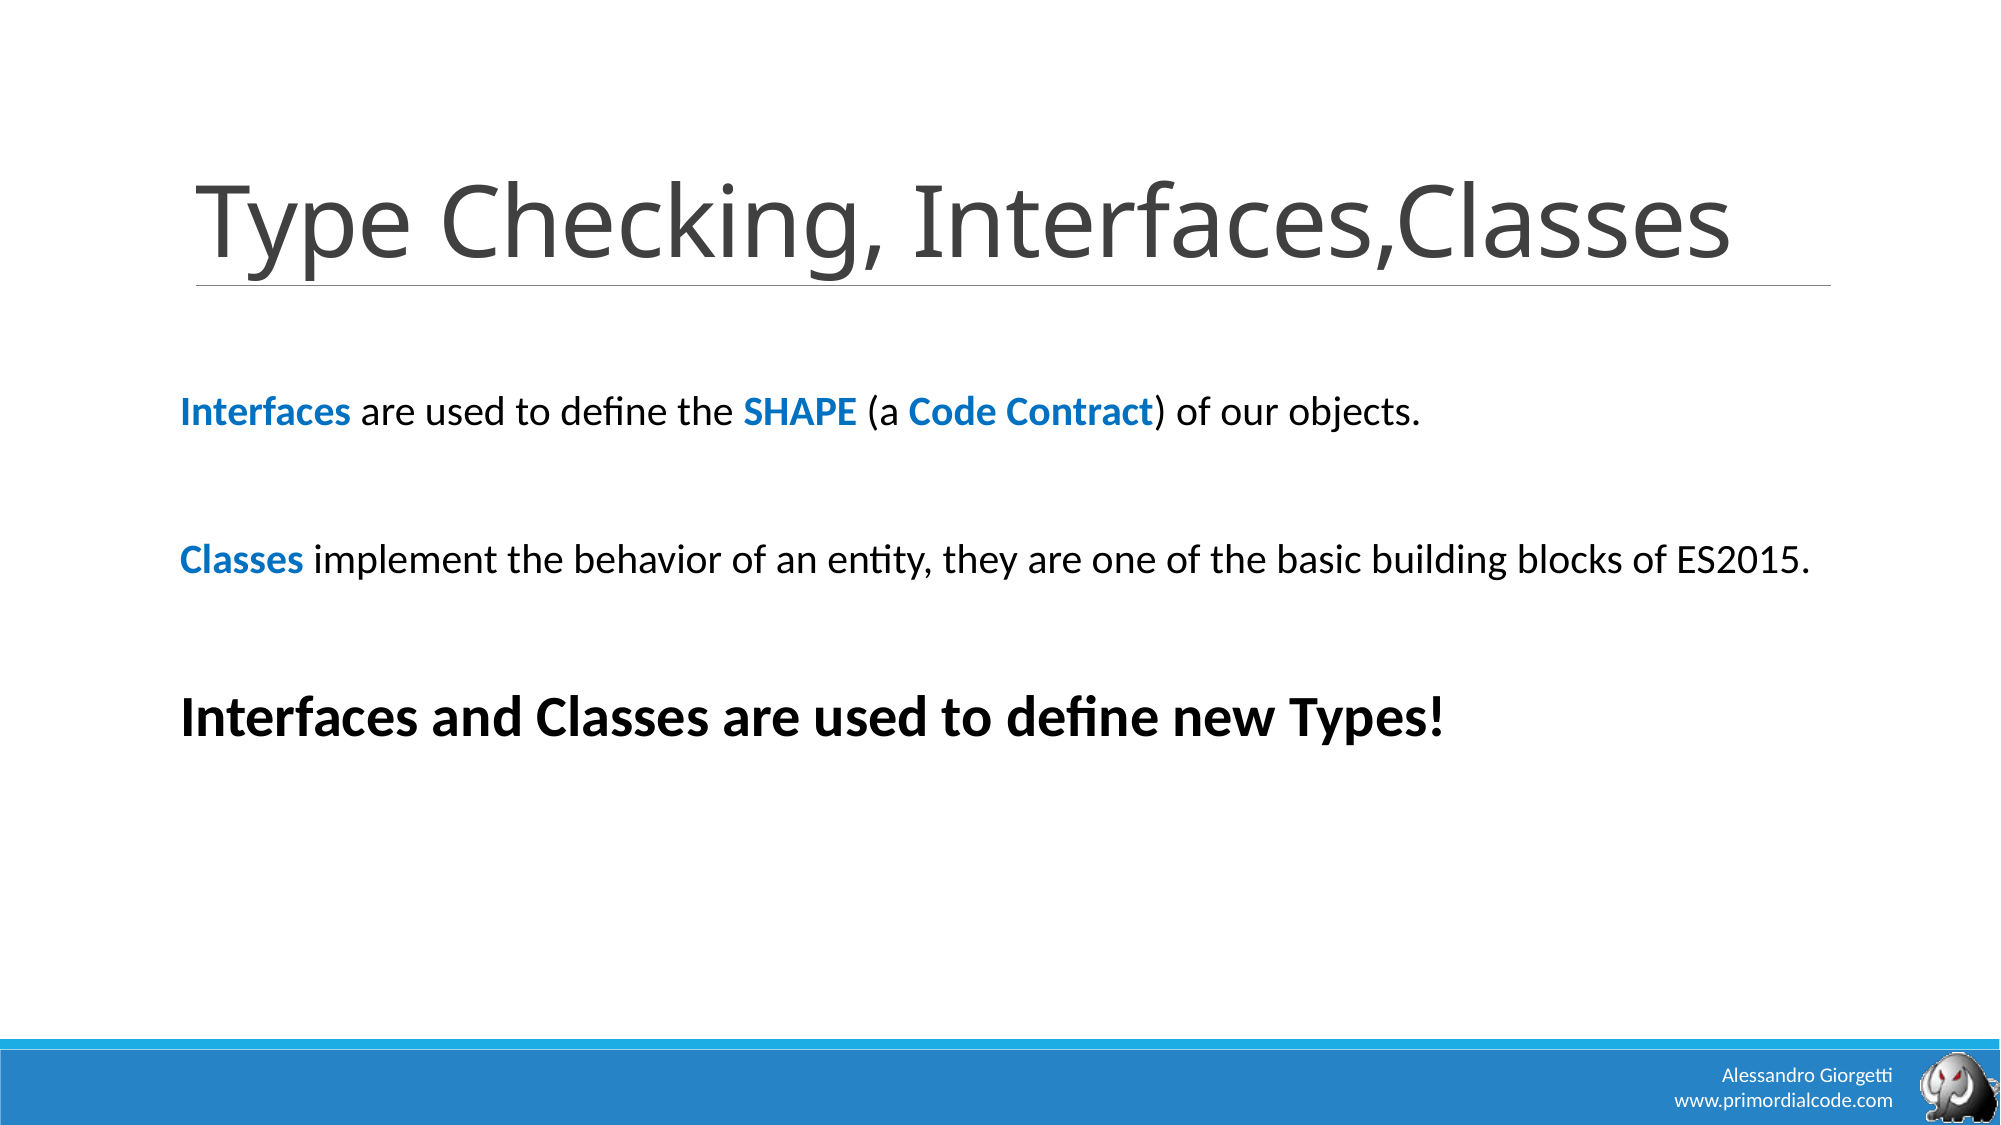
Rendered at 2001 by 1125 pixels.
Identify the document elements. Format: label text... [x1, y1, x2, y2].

list Interfaces are used to define the SHAPE (a Code Contract) of our objects. Classes implement the behavior of an entity, they are one of the basic building blocks of ES2015. Interfaces and Classes are used to define new Types! [180, 302, 1830, 963]
title Type Checking, Interfaces,Classes [180, 47, 1830, 285]
picture [1920, 1052, 2000, 1125]
